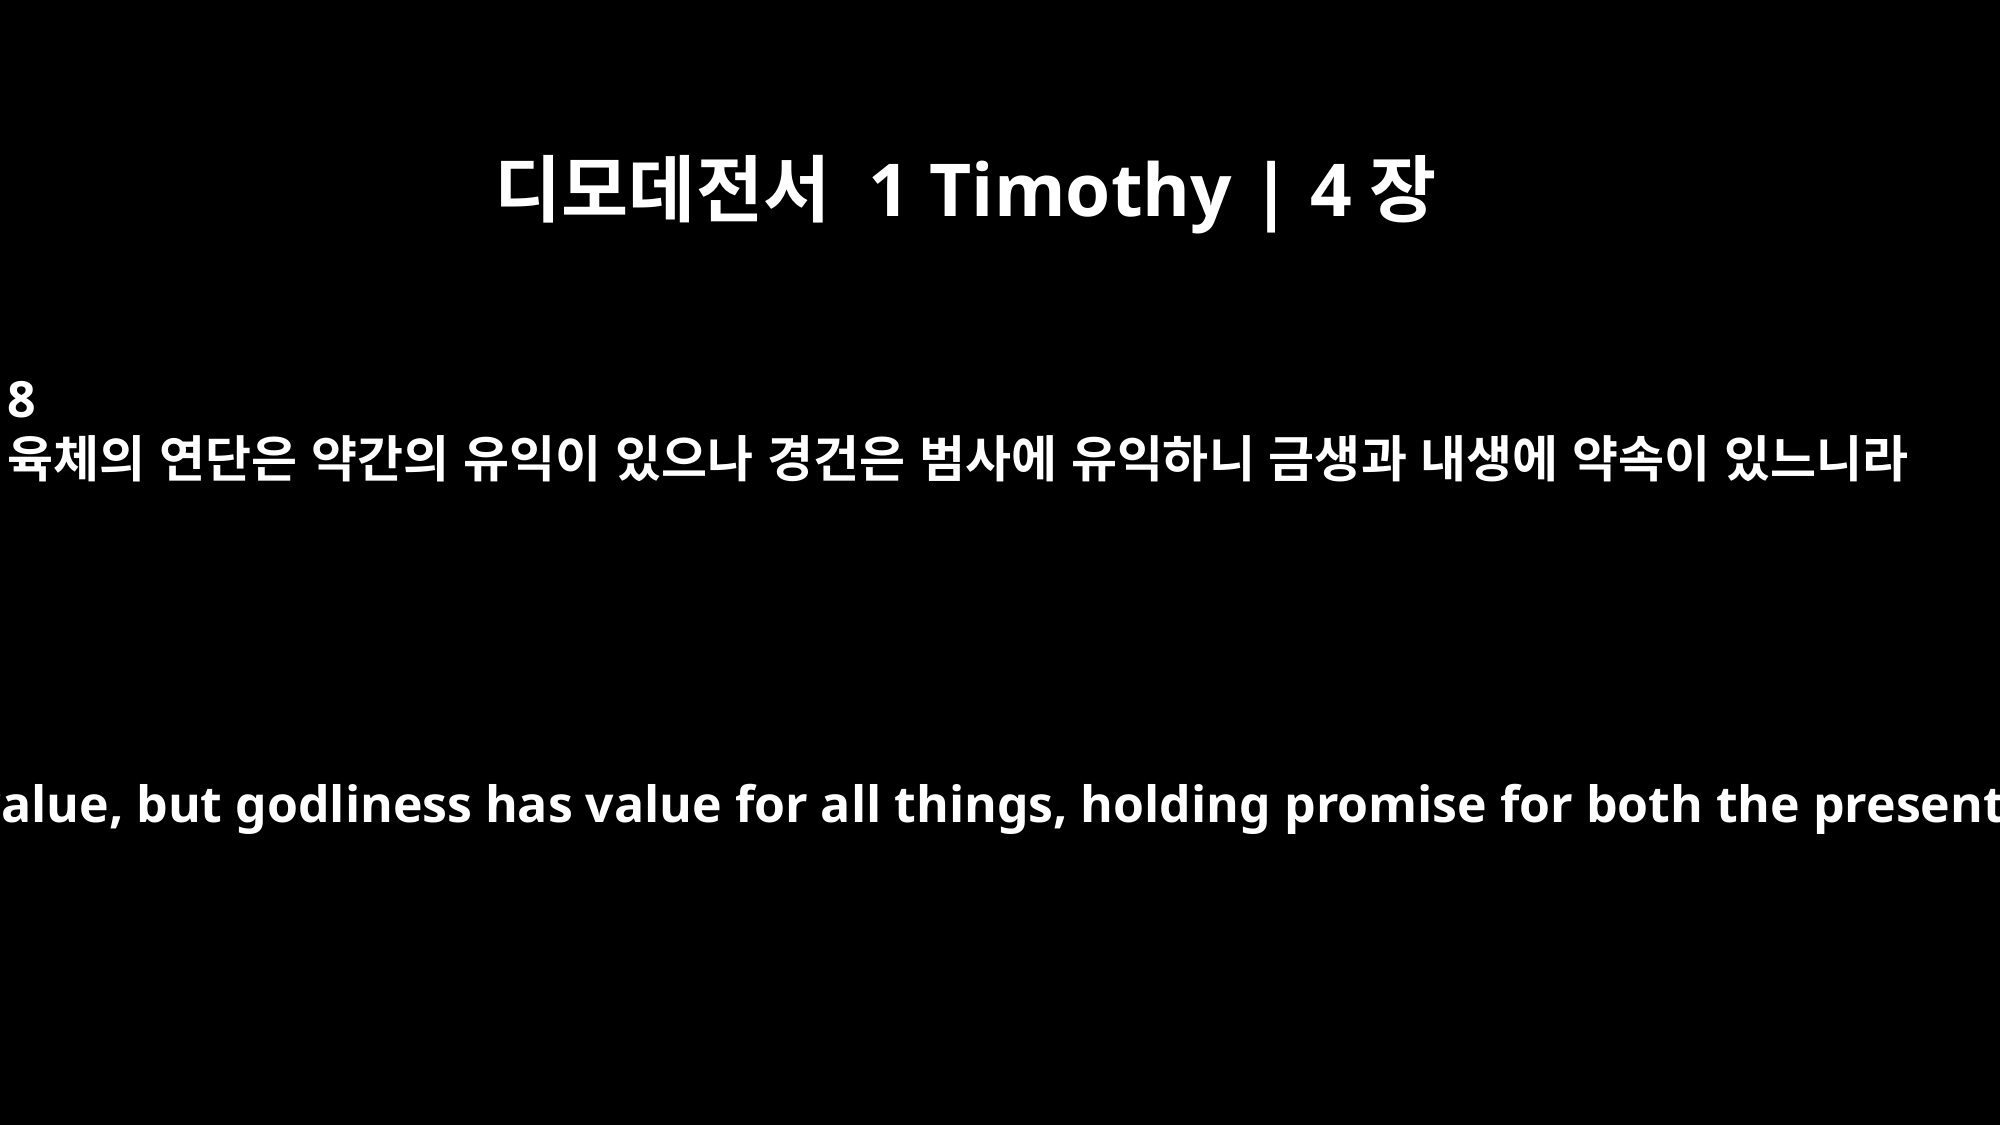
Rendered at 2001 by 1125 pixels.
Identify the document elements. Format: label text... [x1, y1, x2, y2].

text_box For physical training is of some value, but godliness has value for all things, holding promise for both the present life and the life to come. [0, 764, 2000, 840]
text_box 8 육체의 연단은 약간의 유익이 있으나 경건은 범사에 유익하니 금생과 내생에 약속이 있느니라 [0, 359, 1925, 495]
text_box 디모데전서 1 Timothy | 4장 [479, 136, 1453, 239]
